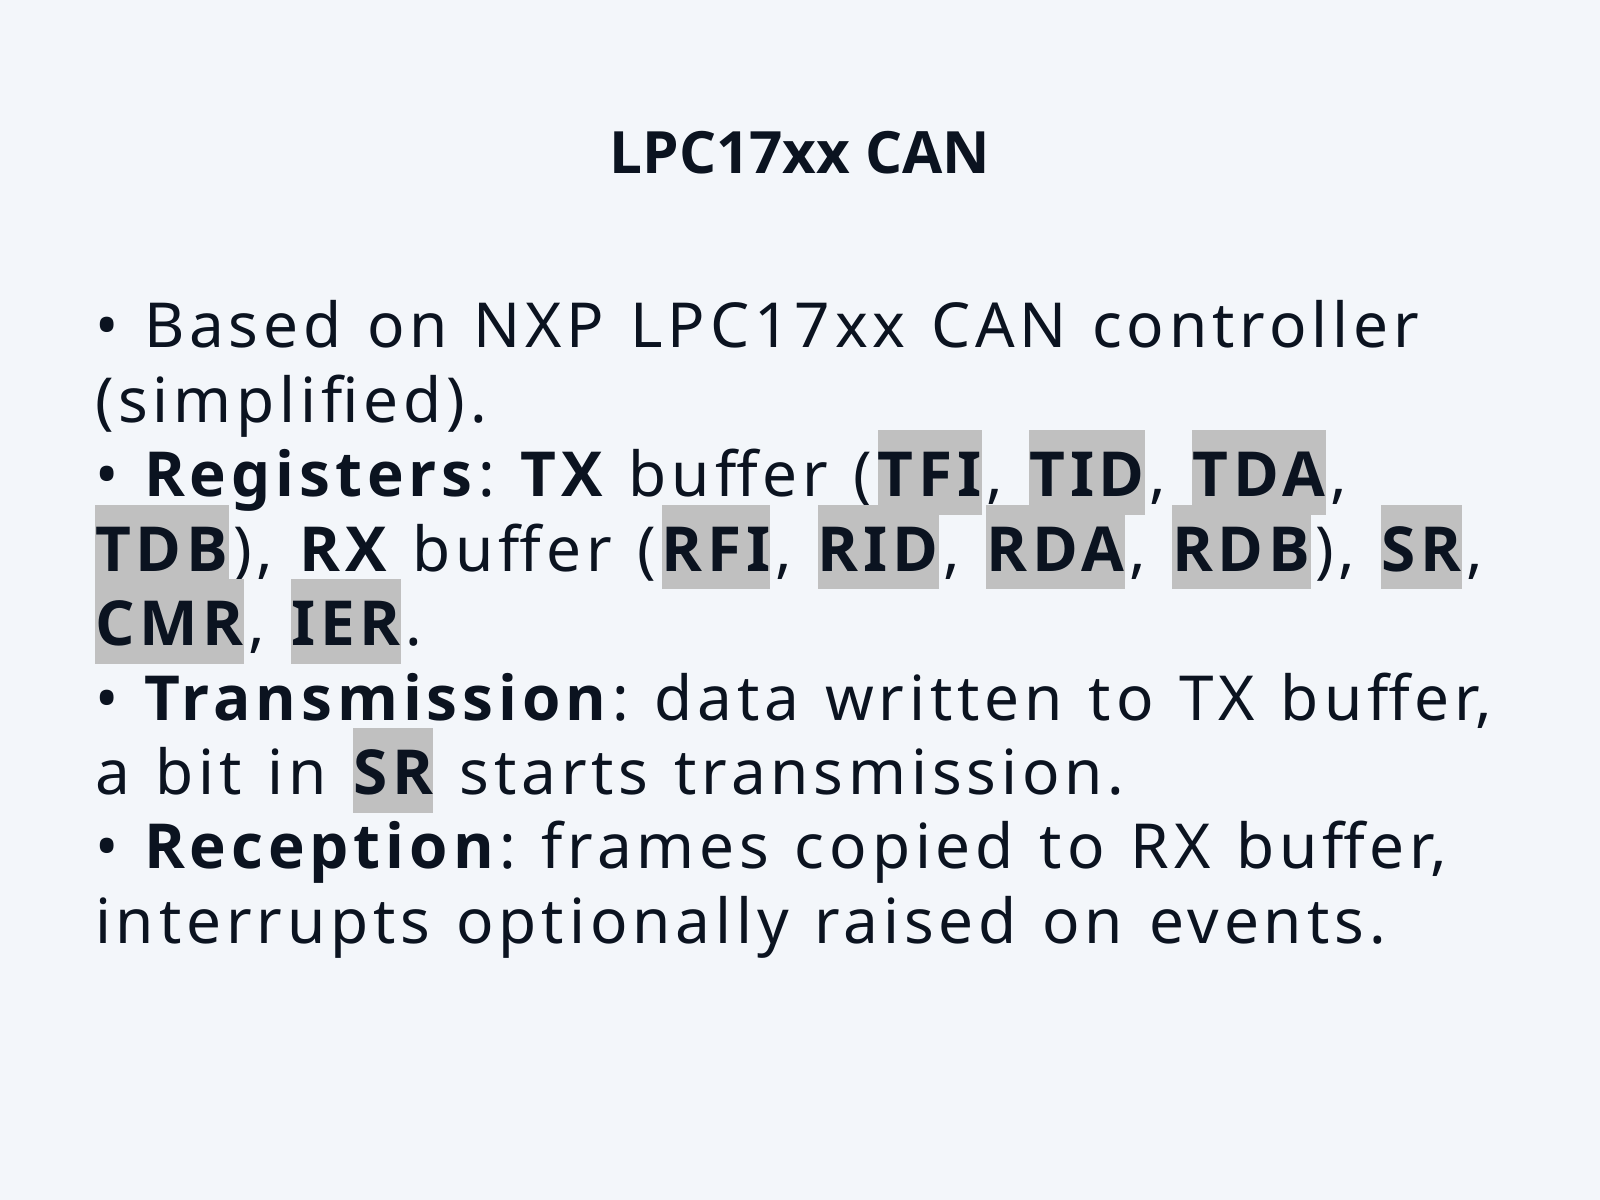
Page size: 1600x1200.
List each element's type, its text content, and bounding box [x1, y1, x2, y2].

text_box • Based on NXP LPC17xx CAN controller (simplified). • Registers: TX buffer (TFI, TID, TDA, TDB), RX buffer (RFI, RID, RDA, RDB), SR, CMR, IER. • Transmission: data written to TX buffer, a bit in SR starts transmission. • Reception: frames copied to RX buffer, interrupts optionally raised on events. [94, 285, 1505, 956]
text_box LPC17xx CAN [537, 99, 1062, 186]
